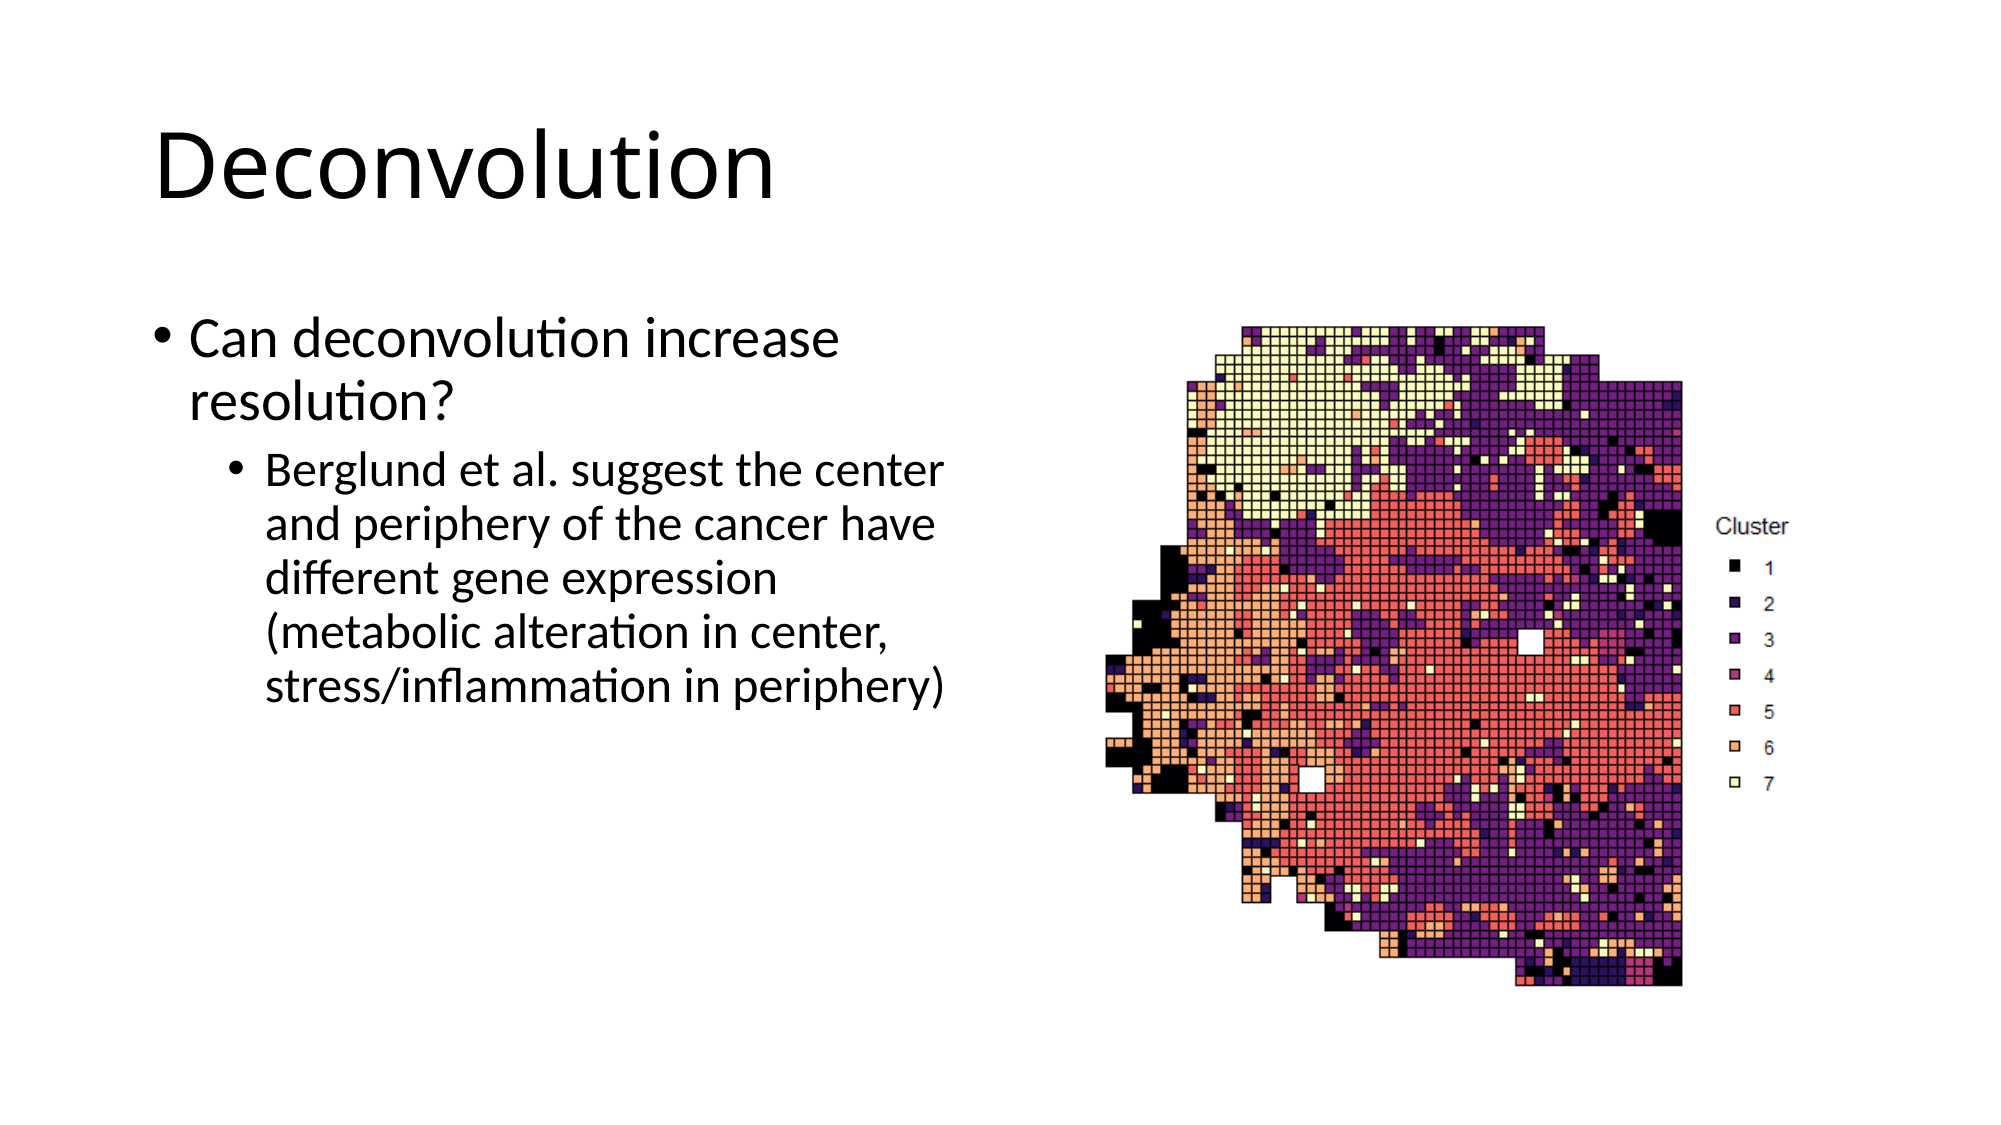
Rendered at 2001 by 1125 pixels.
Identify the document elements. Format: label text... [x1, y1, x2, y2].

title Deconvolution [137, 59, 1863, 278]
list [1069, 300, 1806, 1013]
list Can deconvolution increase resolution? Berglund et al. suggest the center and periphery of the cancer have different gene expression (metabolic alteration in center, stress/inflammation in periphery) [137, 299, 988, 1014]
